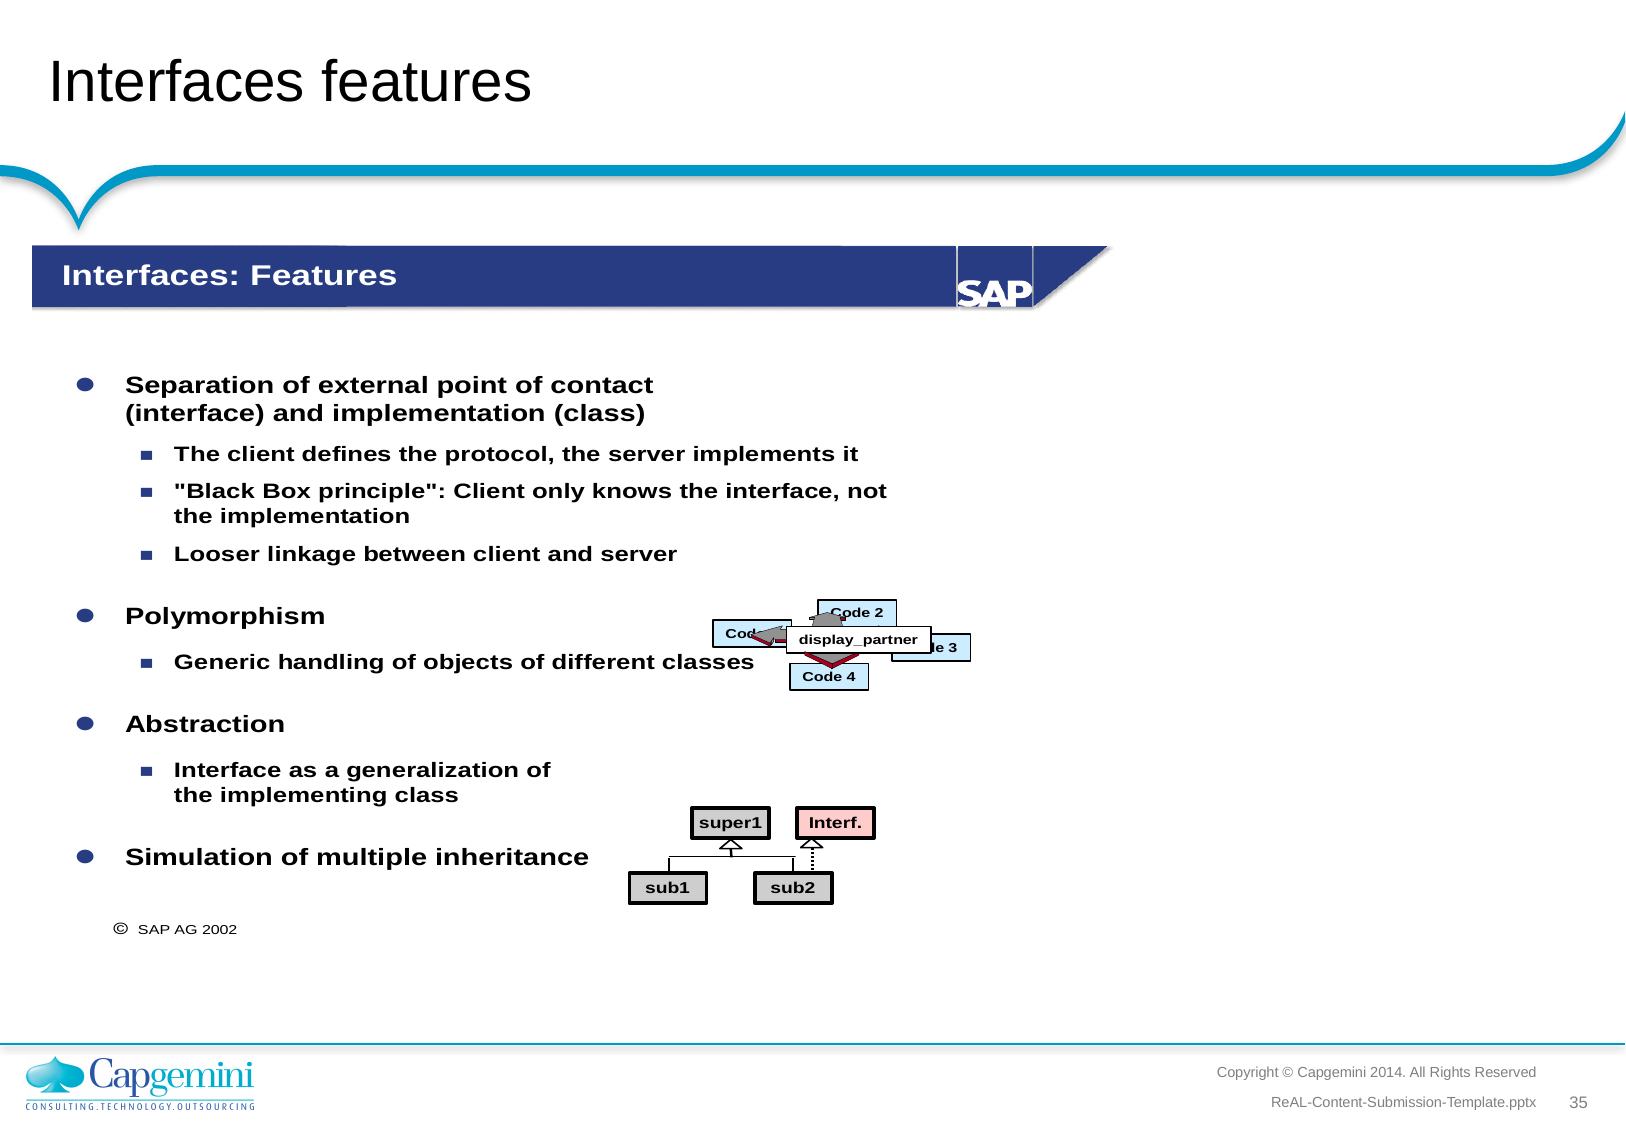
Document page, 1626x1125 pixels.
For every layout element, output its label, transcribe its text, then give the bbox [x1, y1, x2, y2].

slide_number Copyright © Capgemini 2014. All Rights Reserved [1104, 1053, 1544, 1088]
footer ReAL-Content-Submission-Template.pptx [1105, 1086, 1543, 1117]
title Interfaces features [0, 0, 1625, 165]
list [32, 243, 1191, 947]
slide_number 35 [1568, 1091, 1589, 1112]
picture [26, 1056, 254, 1110]
